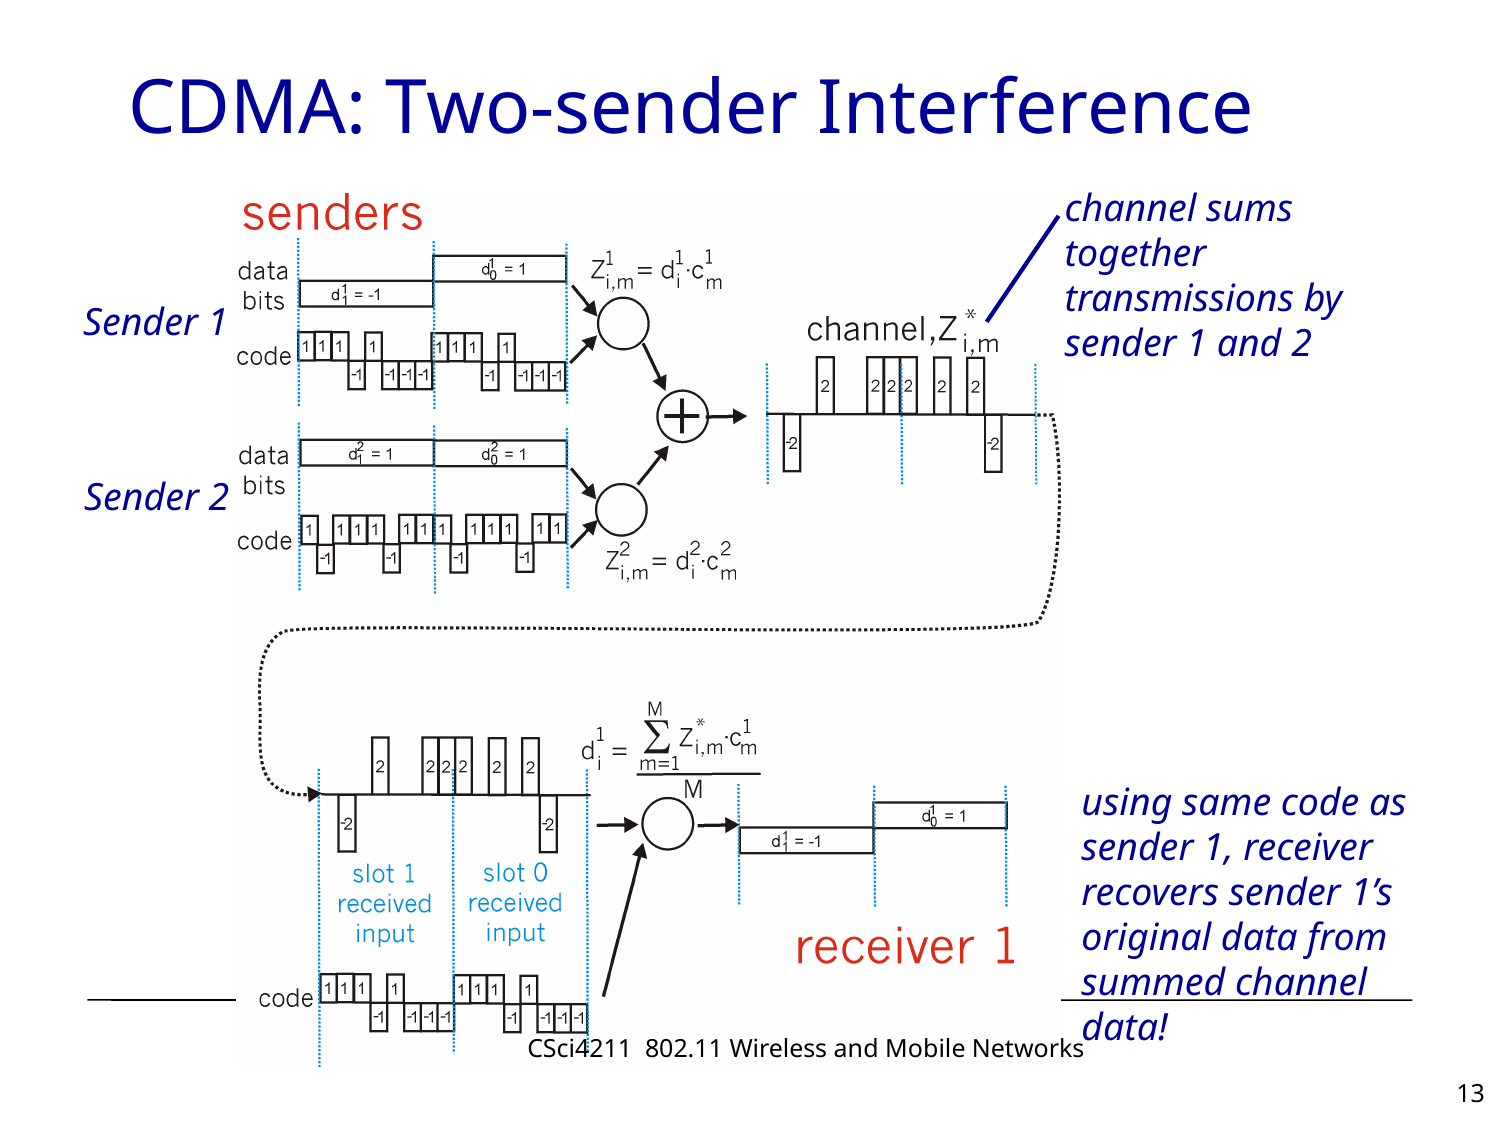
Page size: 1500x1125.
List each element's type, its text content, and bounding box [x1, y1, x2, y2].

text_box Sender 1 [68, 290, 231, 351]
picture [236, 193, 1062, 1068]
text_box using same code as sender 1, receiver recovers sender 1’s original data from summed channel data! [1066, 770, 1475, 1056]
title CDMA: Two-sender Interference [54, 18, 1330, 189]
slide_number 13 [1386, 1069, 1500, 1115]
text_box channel sums together transmissions by sender 1 and 2 [1049, 176, 1458, 372]
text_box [986, 215, 1059, 323]
footer CSci4211 802.11 Wireless and Mobile Networks [499, 1024, 1113, 1101]
text_box Sender 2 [69, 465, 231, 526]
